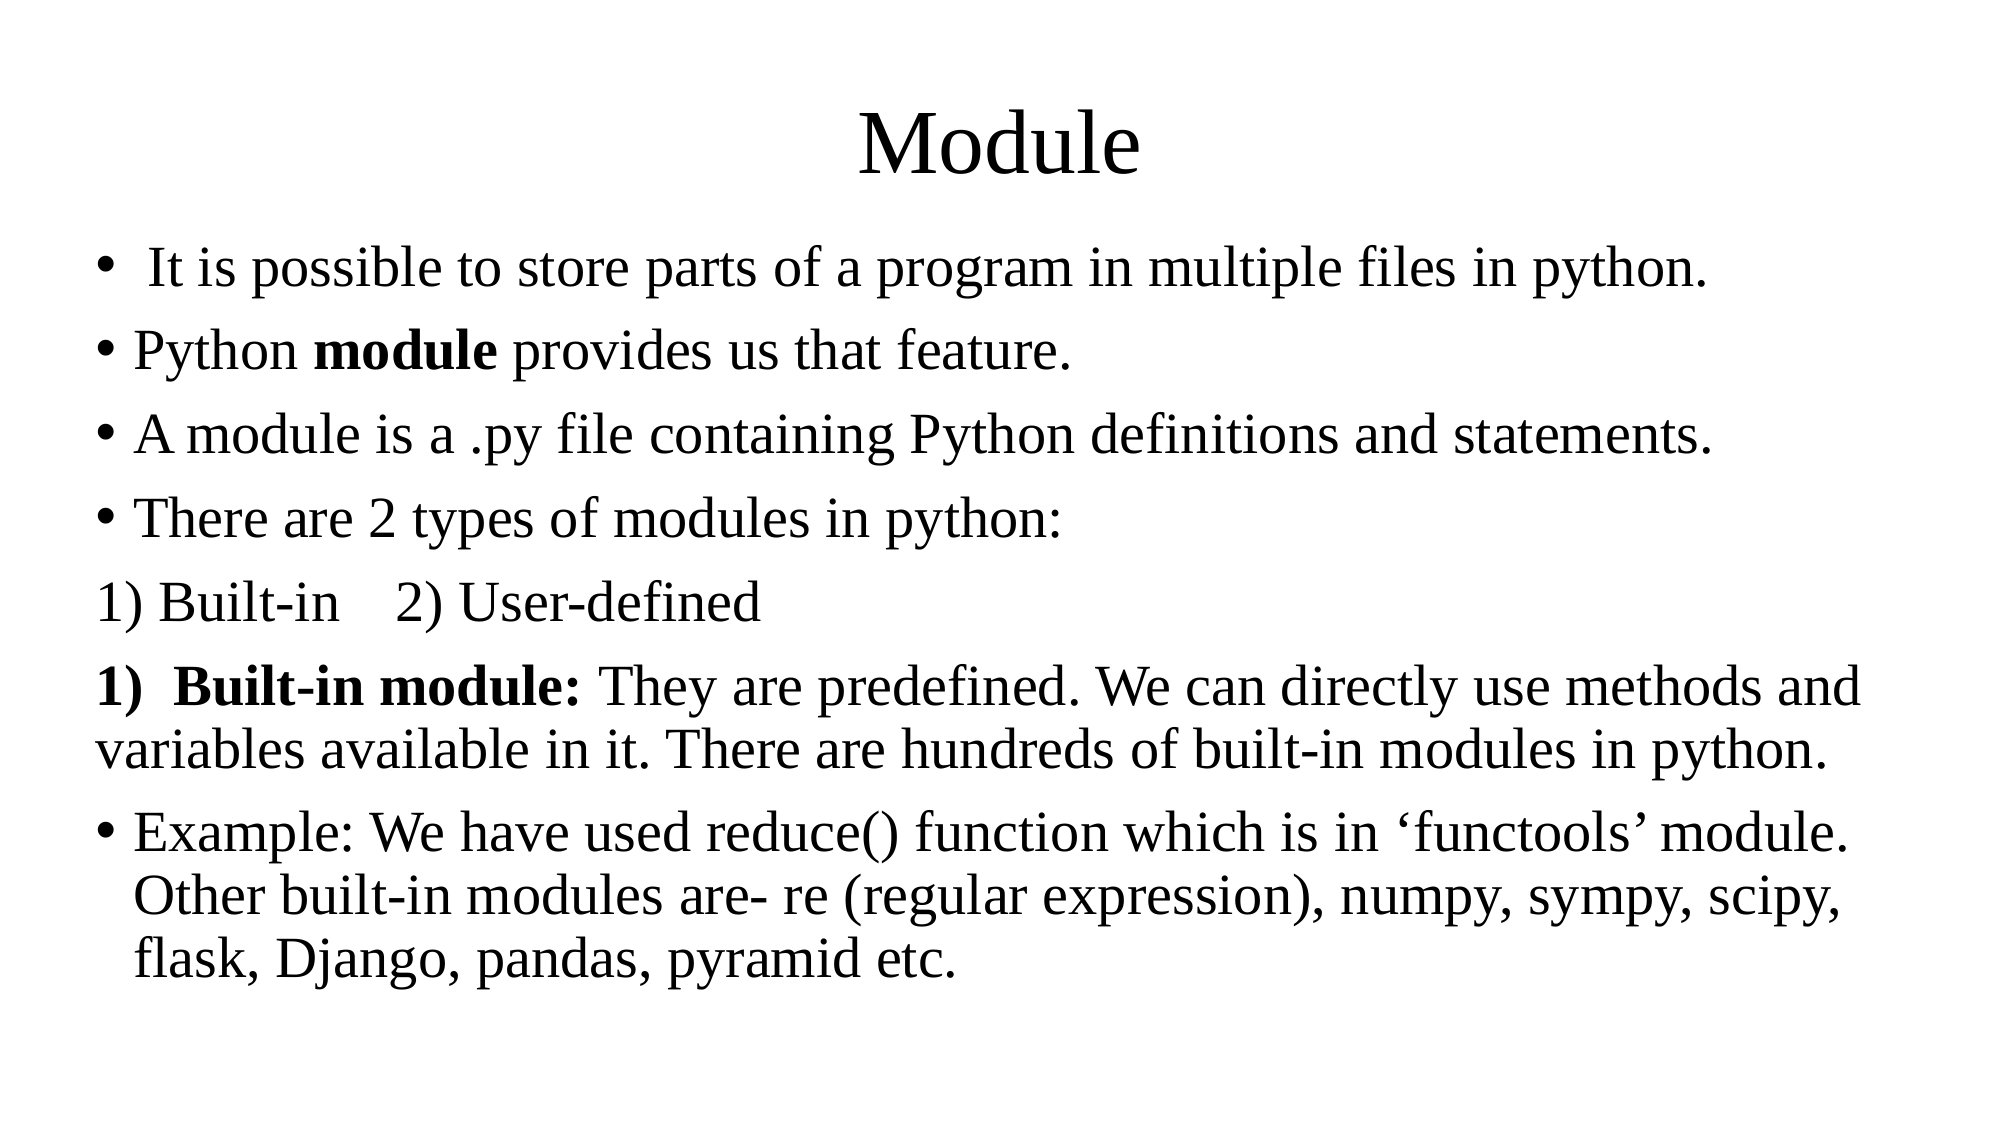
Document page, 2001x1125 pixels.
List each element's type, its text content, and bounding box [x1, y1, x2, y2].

list It is possible to store parts of a program in multiple files in python. Python module provides us that feature. A module is a .py file containing Python definitions and statements. There are 2 types of modules in python: 1) Built-in 2) User-defined 1) Built-in module: They are predefined. We can directly use methods and variables available in it. There are hundreds of built-in modules in python. Example: We have used reduce() function which is in ‘functools’ module. Other built-in modules are- re (regular expression), numpy, sympy, scipy, flask, Django, pandas, pyramid etc. [80, 228, 1928, 1097]
title Module [137, 59, 1863, 228]
